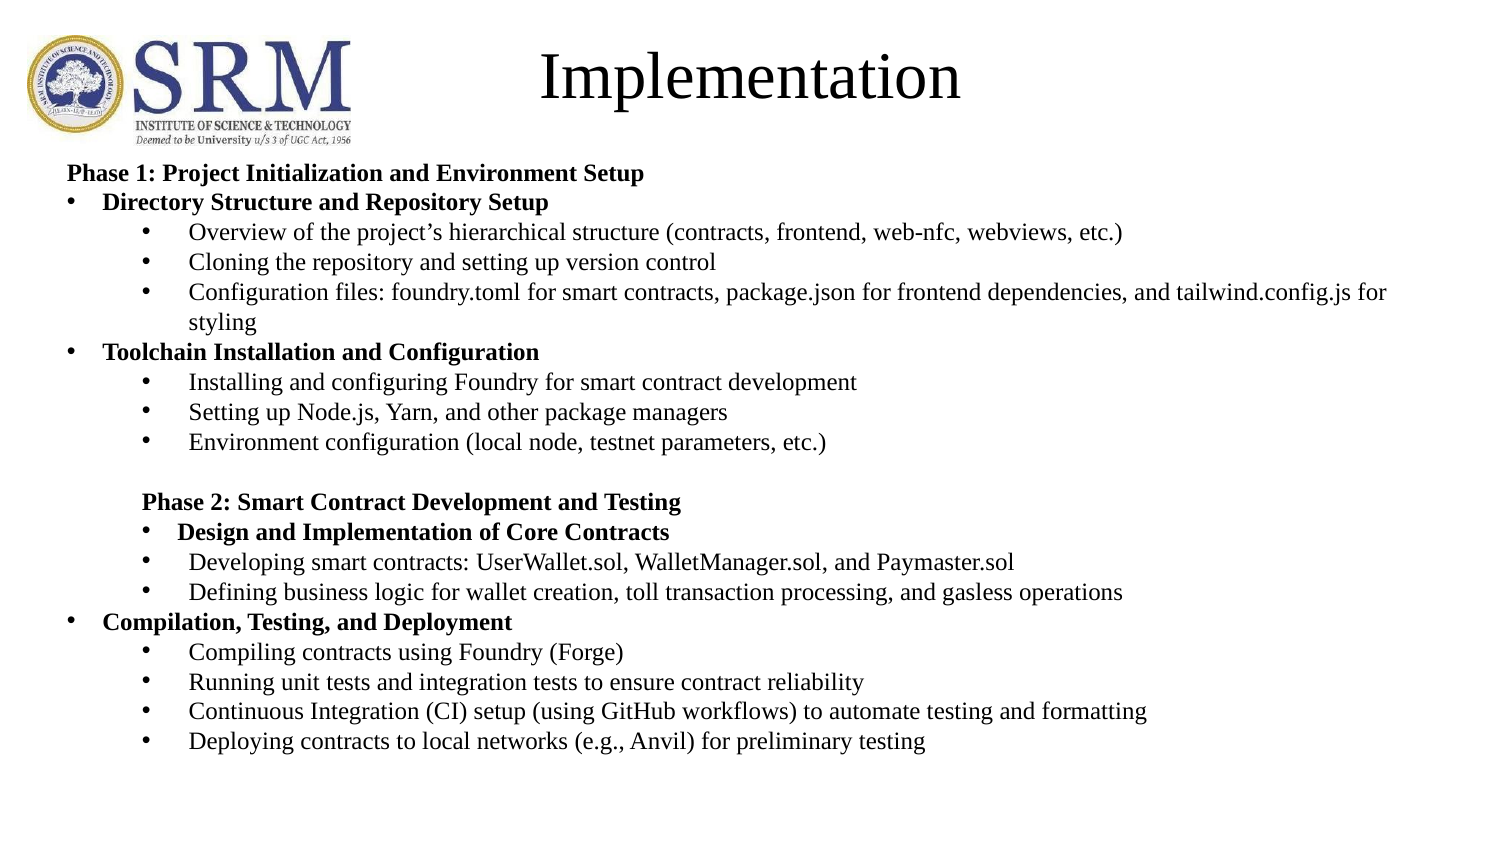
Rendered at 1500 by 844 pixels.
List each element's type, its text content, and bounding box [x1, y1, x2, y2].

text_box Phase 1: Project Initialization and Environment Setup Directory Structure and Repository Setup Overview of the project’s hierarchical structure (contracts, frontend, web‑nfc, webviews, etc.) Cloning the repository and setting up version control Configuration files: foundry.toml for smart contracts, package.json for frontend dependencies, and tailwind.config.js for styling Toolchain Installation and Configuration Installing and configuring Foundry for smart contract development Setting up Node.js, Yarn, and other package managers Environment configuration (local node, testnet parameters, etc.) Phase 2: Smart Contract Development and Testing Design and Implementation of Core Contracts Developing smart contracts: UserWallet.sol, WalletManager.sol, and Paymaster.sol Defining business logic for wallet creation, toll transaction processing, and gasless operations Compilation, Testing, and Deployment Compiling contracts using Foundry (Forge) Running unit tests and integration tests to ensure contract reliability Continuous Integration (CI) setup (using GitHub workflows) to automate testing and formatting Deploying contracts to local networks (e.g., Anvil) for preliminary testing [51, 140, 1472, 770]
title Implementation [416, 30, 1084, 173]
picture [27, 35, 351, 146]
